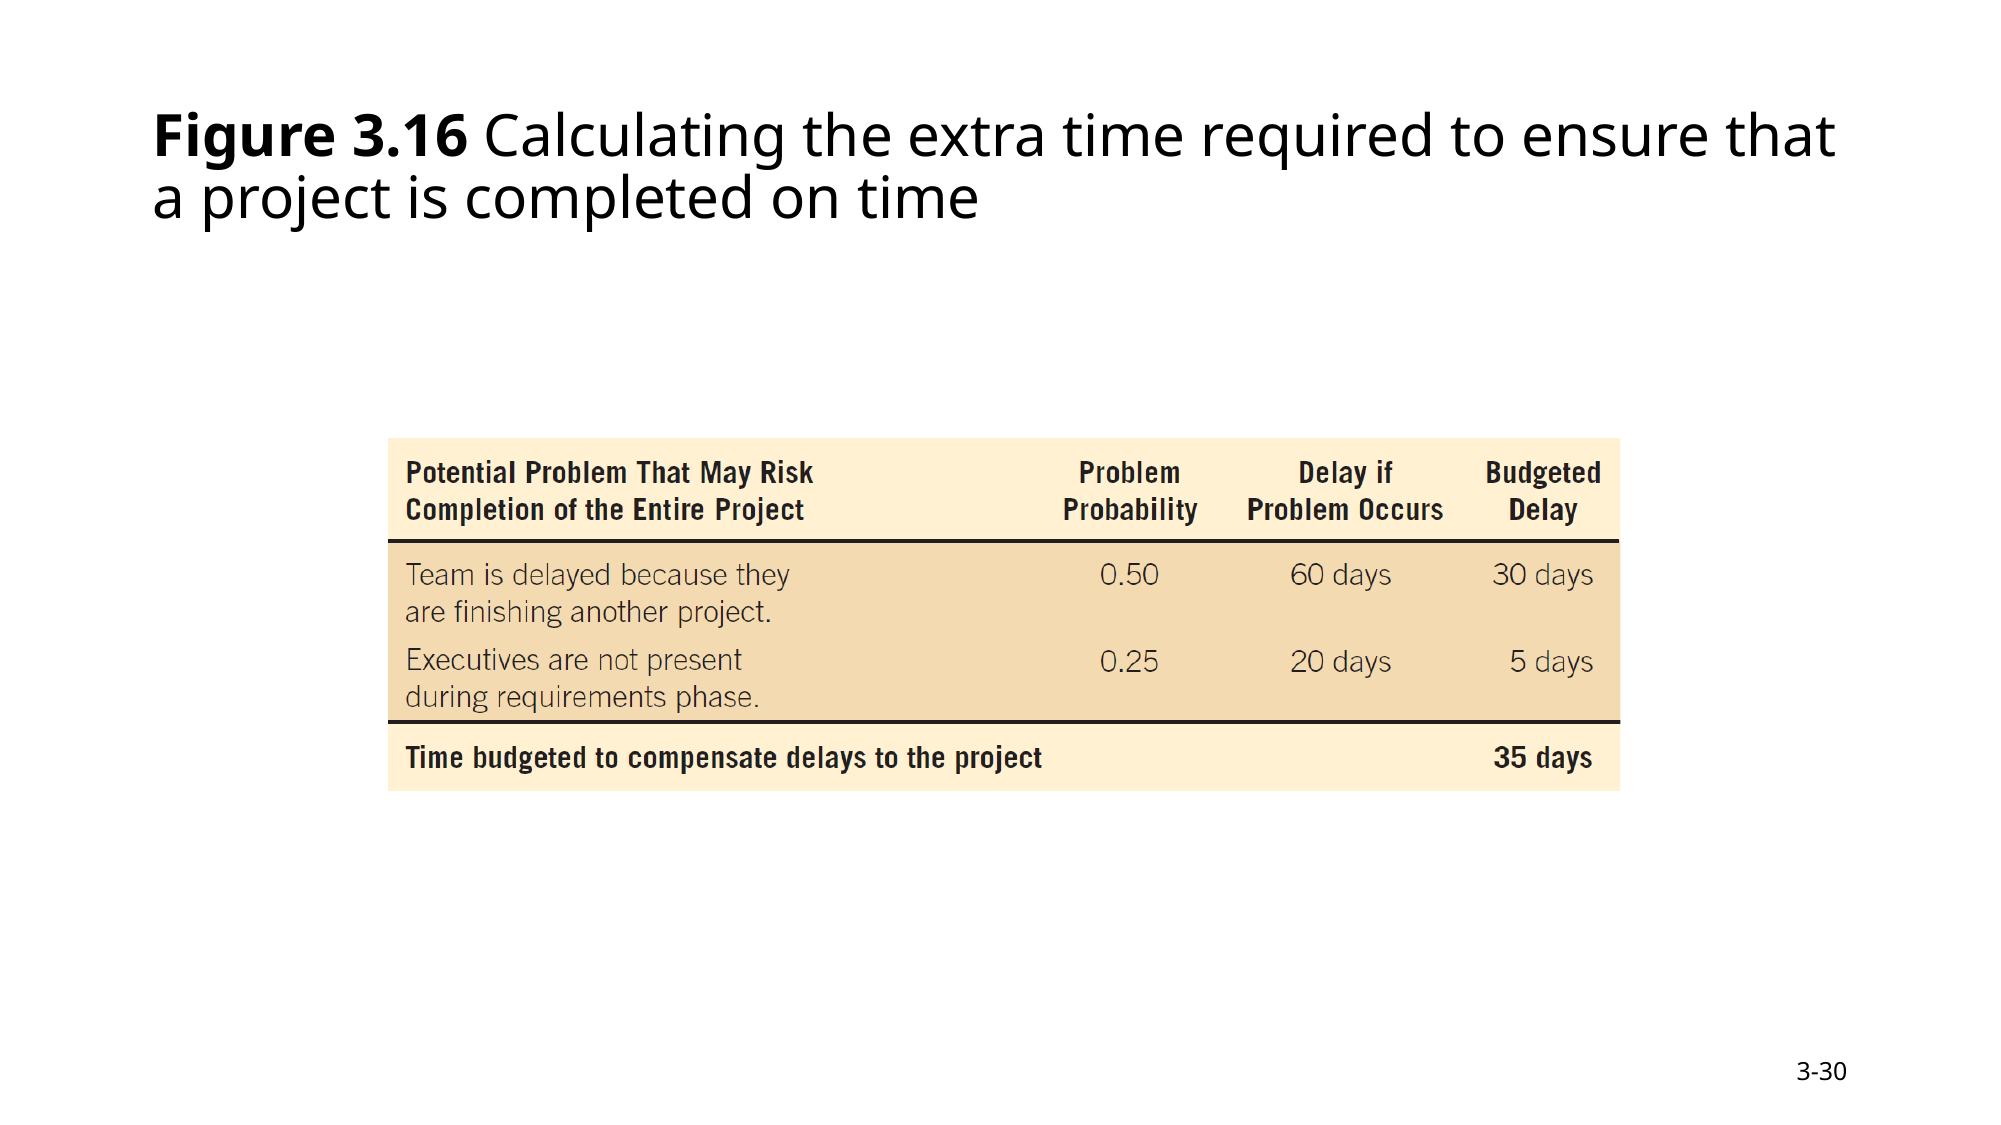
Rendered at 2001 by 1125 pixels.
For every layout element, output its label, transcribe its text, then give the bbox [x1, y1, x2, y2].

slide_number 3-30 [1412, 1042, 1863, 1103]
picture [387, 437, 1621, 791]
title Figure 3.16 Calculating the extra time required to ensure that a project is completed on time [137, 59, 1863, 278]
